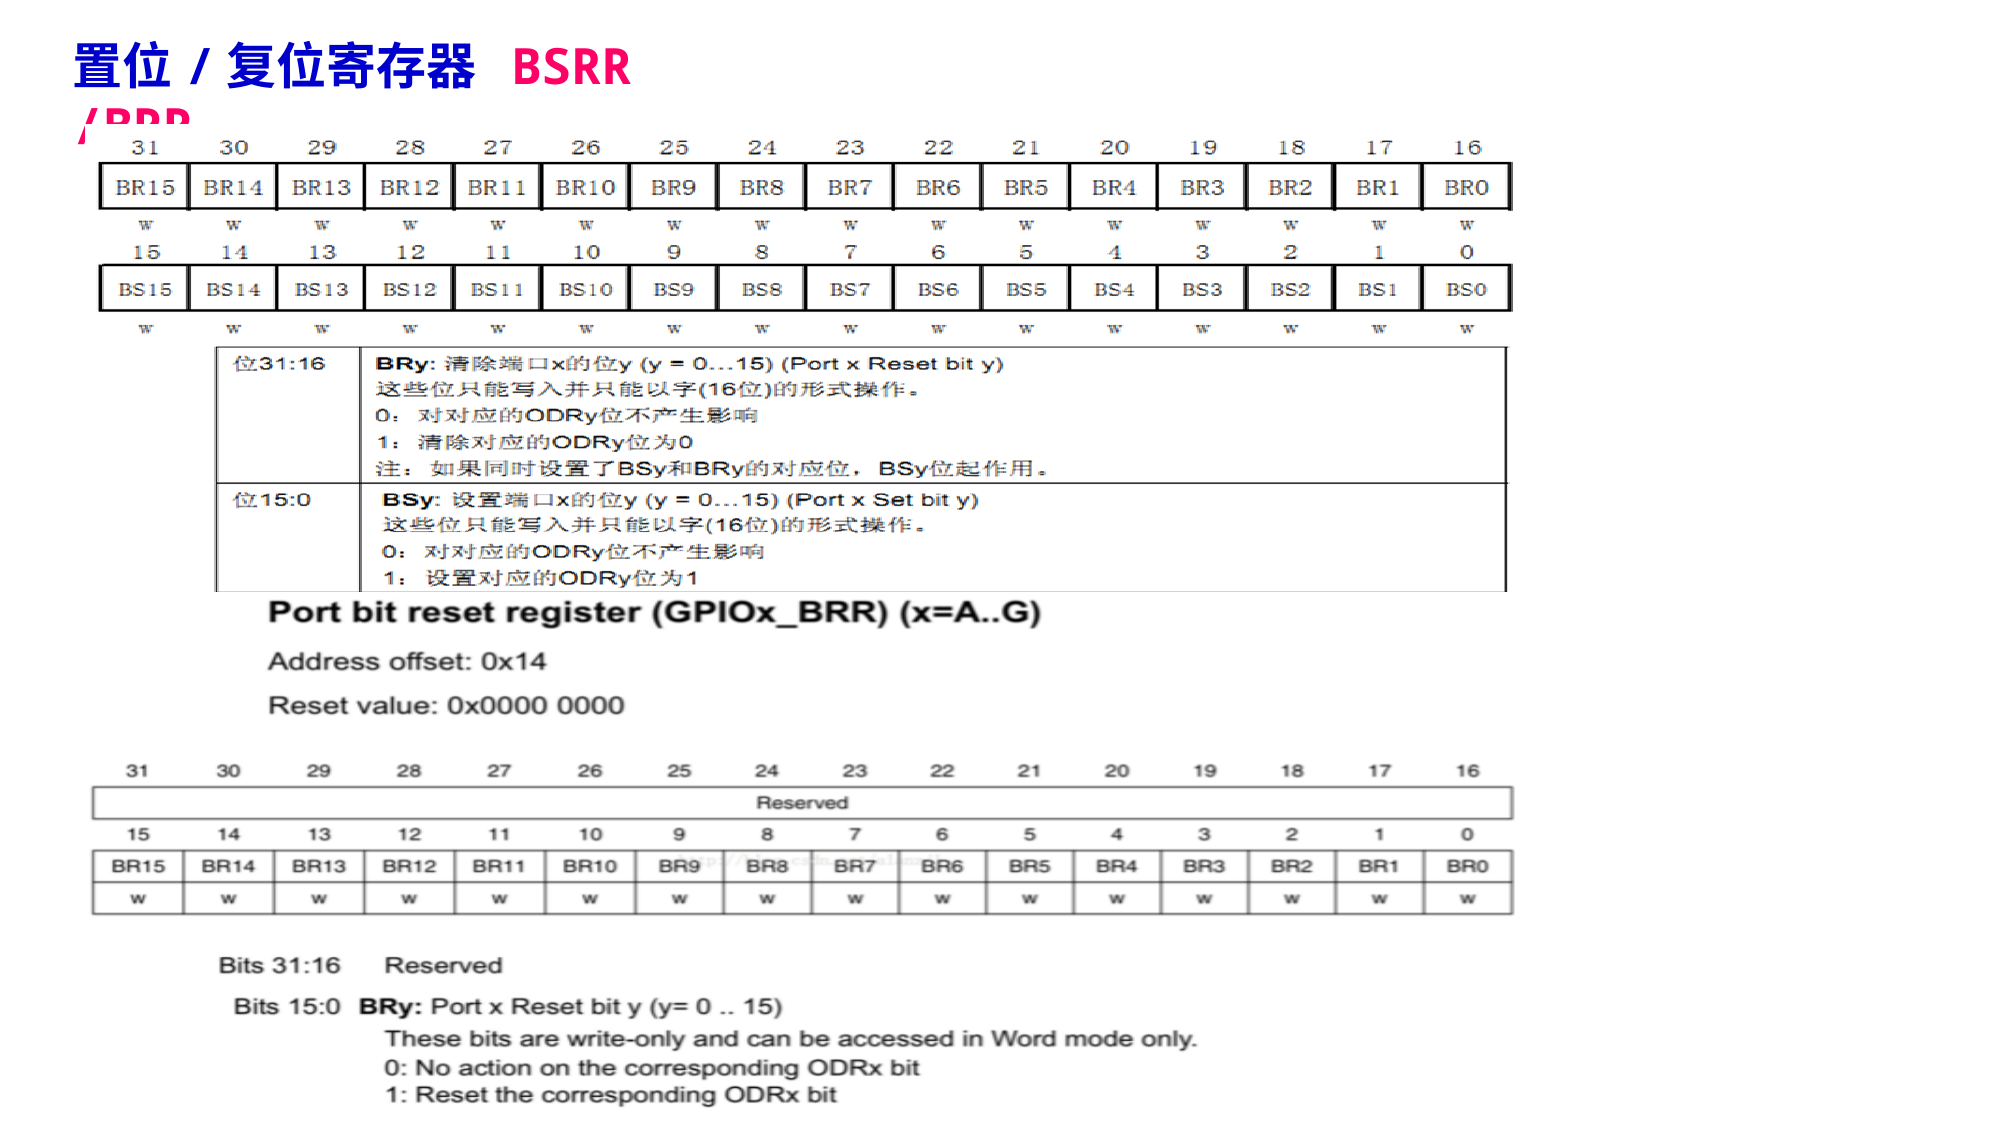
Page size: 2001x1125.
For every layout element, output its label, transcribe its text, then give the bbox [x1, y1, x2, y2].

text_box 置位/复位寄存器 BSRR /BRR [58, 27, 762, 163]
picture [85, 124, 1528, 1115]
